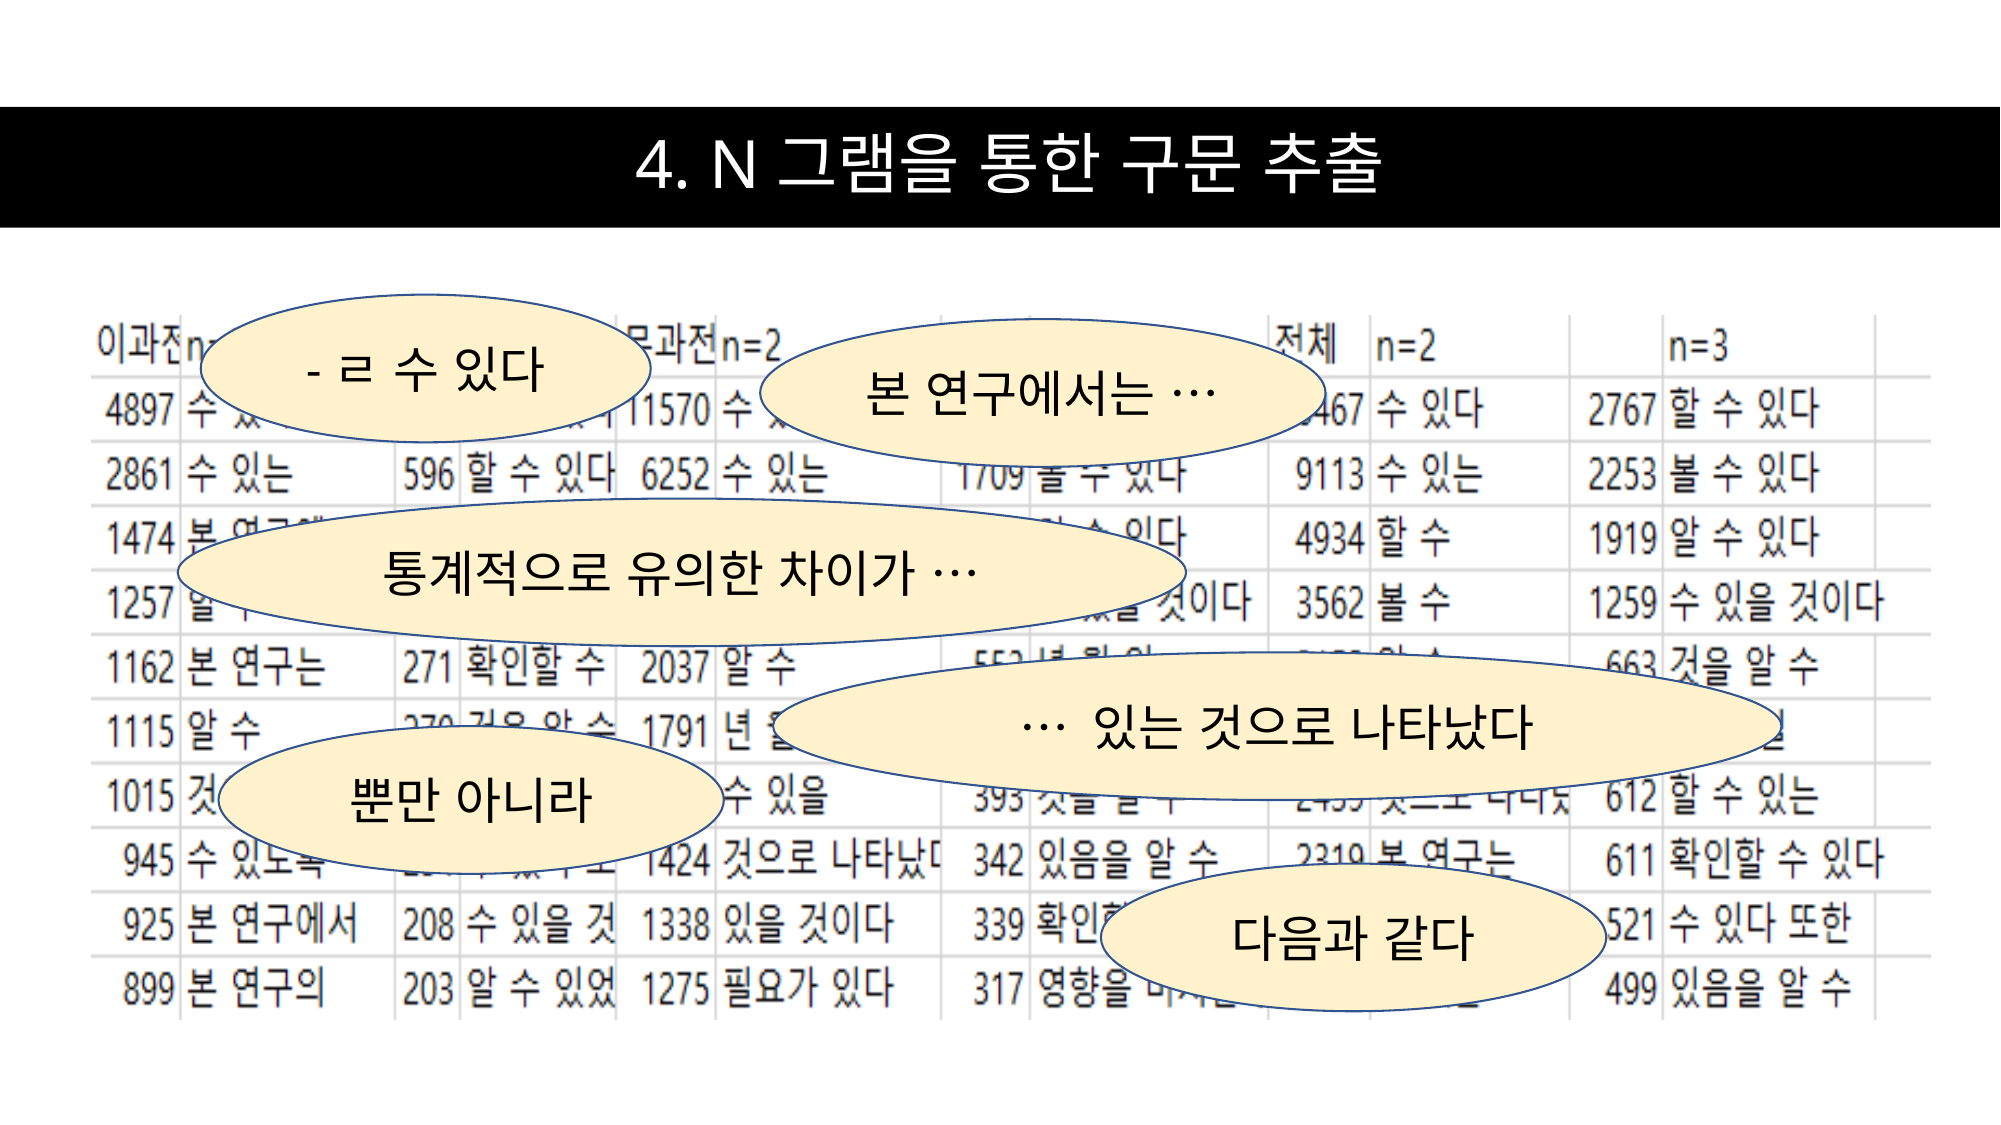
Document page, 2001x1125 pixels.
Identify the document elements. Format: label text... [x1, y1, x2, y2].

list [91, 315, 1931, 1020]
text_box [0, 106, 2000, 229]
text_box -ㄹ 수 있다 [267, 293, 585, 315]
title 4. N그램을 통한 구문 추출 [91, 105, 1931, 228]
